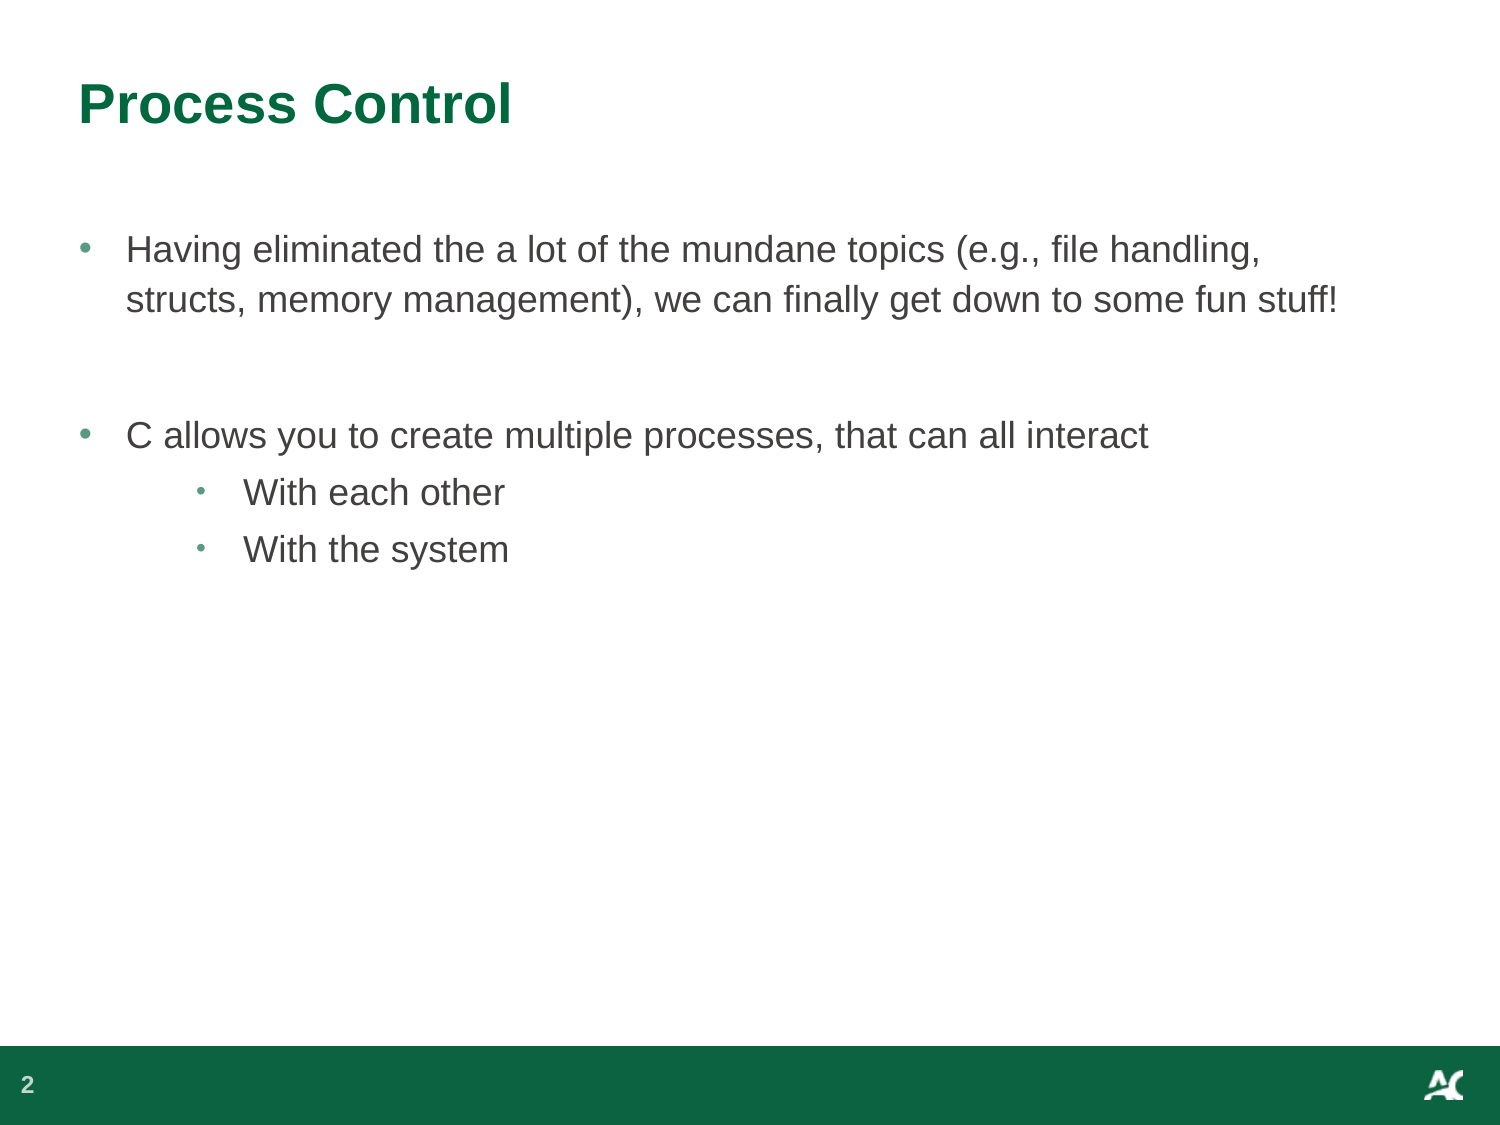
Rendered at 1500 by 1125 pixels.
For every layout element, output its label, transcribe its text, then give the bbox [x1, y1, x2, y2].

slide_number 2 [20, 1057, 77, 1111]
title Process Control [79, 80, 1484, 185]
list Having eliminated the a lot of the mundane topics (e.g., file handling, structs, memory management), we can finally get down to some fun stuff! C allows you to create multiple processes, that can all interact With each other With the system [79, 220, 1379, 966]
